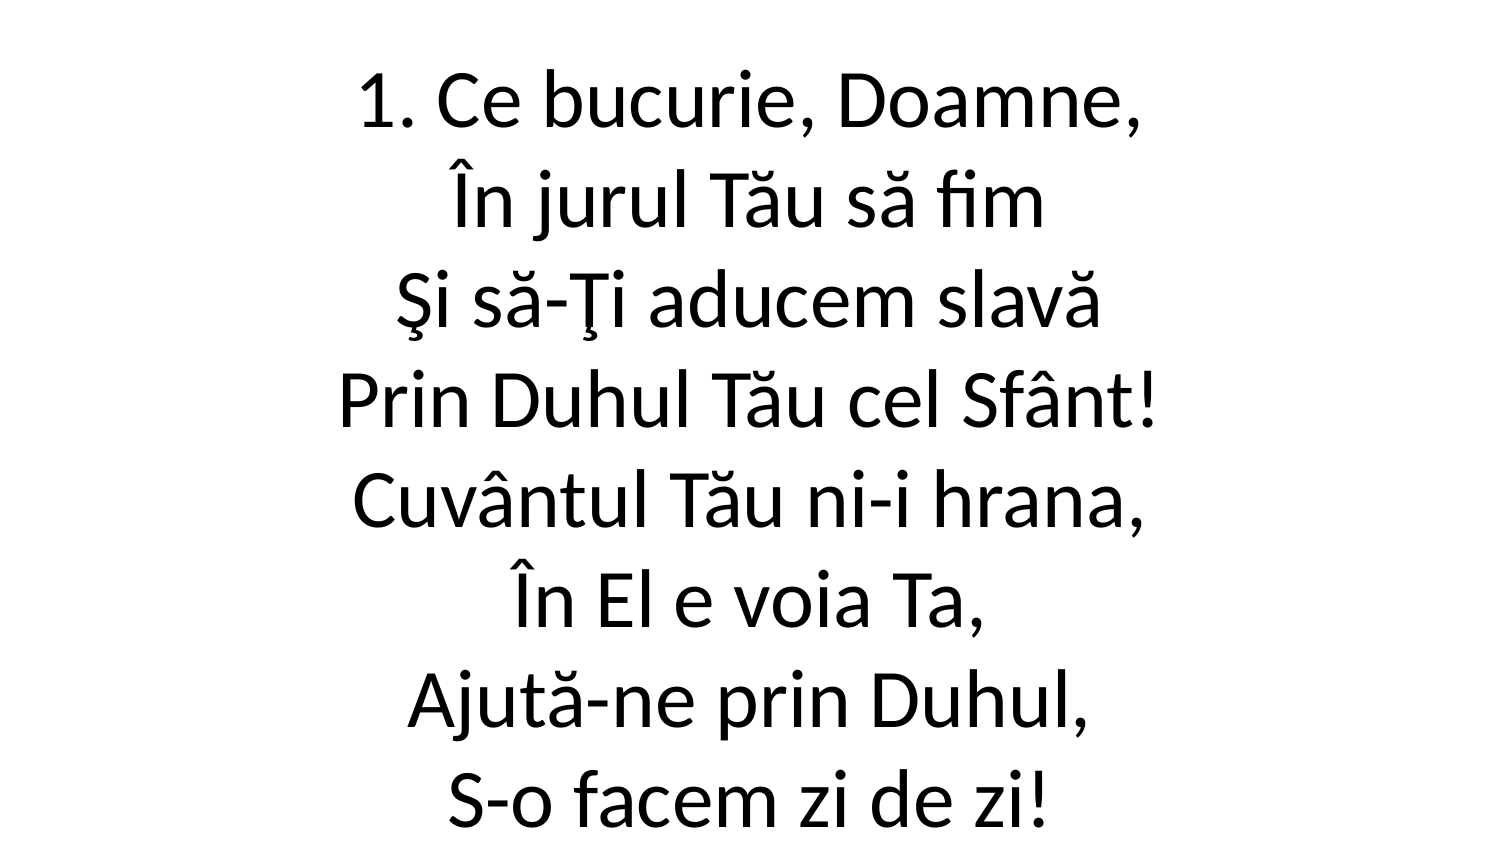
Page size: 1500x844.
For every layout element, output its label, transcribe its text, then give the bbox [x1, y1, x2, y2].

text_box 1. Ce bucurie, Doamne, În jurul Tău să fim Şi să-Ţi aducem slavă Prin Duhul Tău cel Sfânt! Cuvântul Tău ni-i hrana, În El e voia Ta, Ajută-ne prin Duhul, S-o facem zi de zi! [322, 0, 1178, 844]
